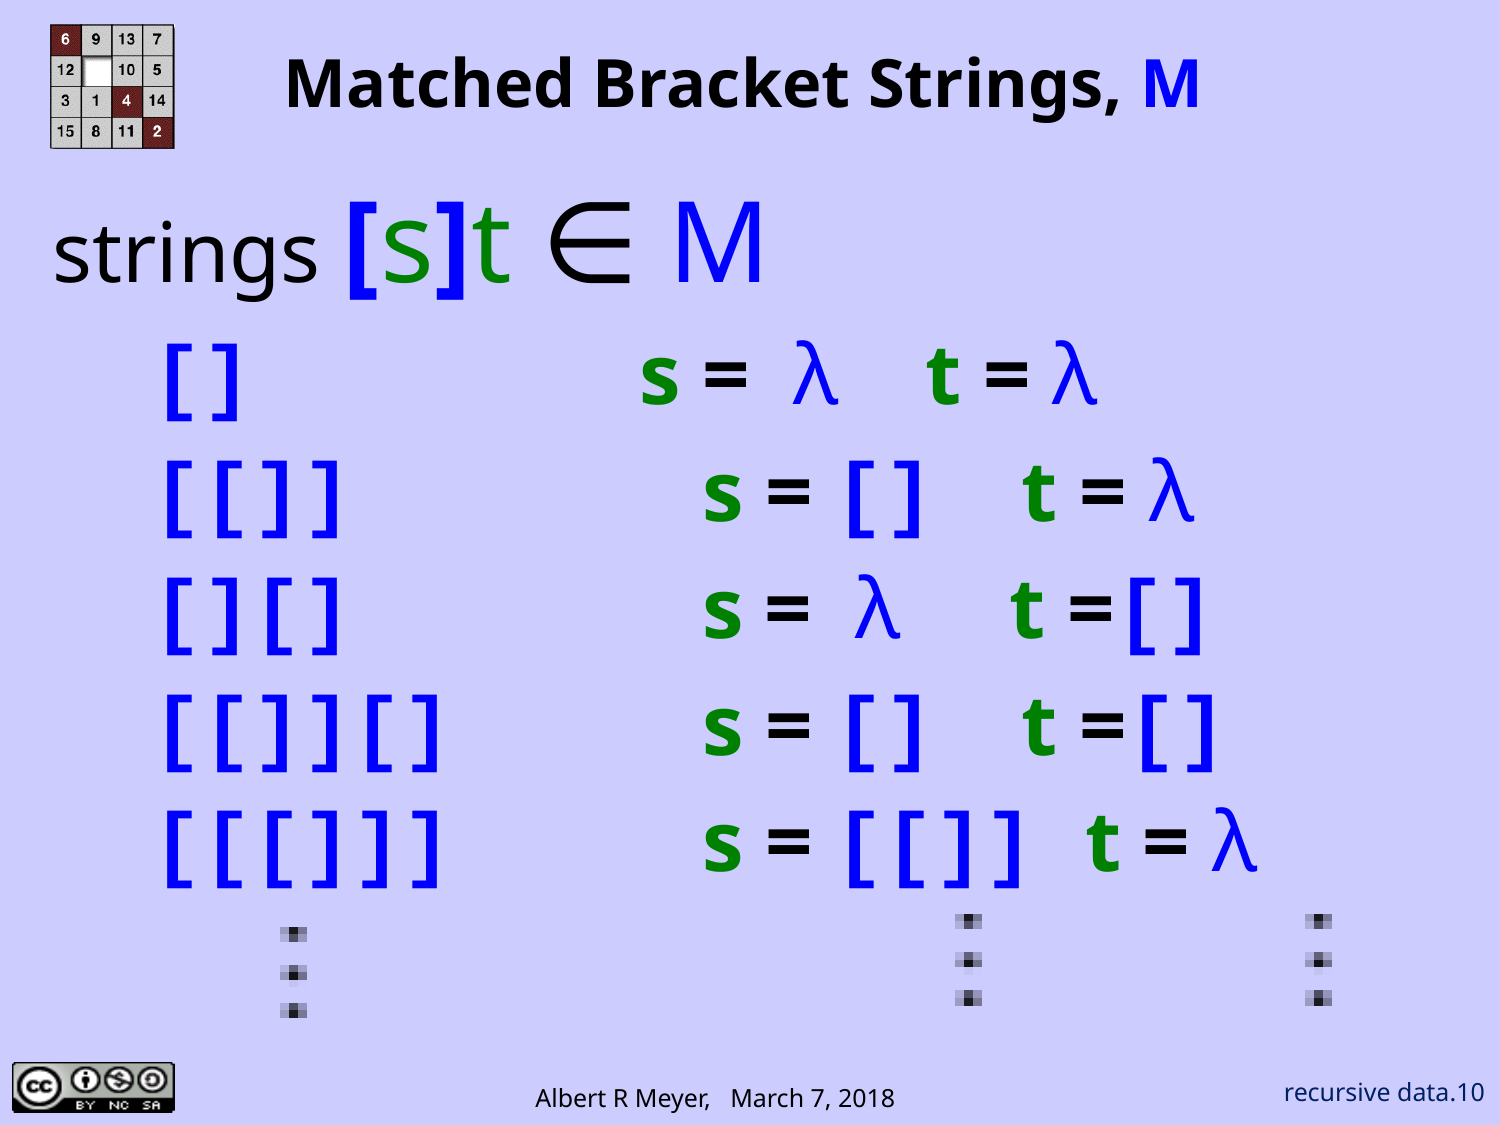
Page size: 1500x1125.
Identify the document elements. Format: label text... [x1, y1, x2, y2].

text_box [937, 899, 994, 1015]
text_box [262, 912, 319, 1028]
list strings [s]t ∈ M [] s = λ t = λ [[]] s = [] t = λ [][] s = λ t =[] [[]][] s = [] t =[] [[[]]] s = [[]] t = λ [37, 162, 1466, 1038]
picture [12, 1062, 175, 1113]
slide_number recursive data.10 [1200, 1074, 1500, 1113]
title Matched Bracket Strings, M [199, 12, 1288, 151]
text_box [1287, 899, 1344, 1015]
picture [50, 24, 175, 149]
